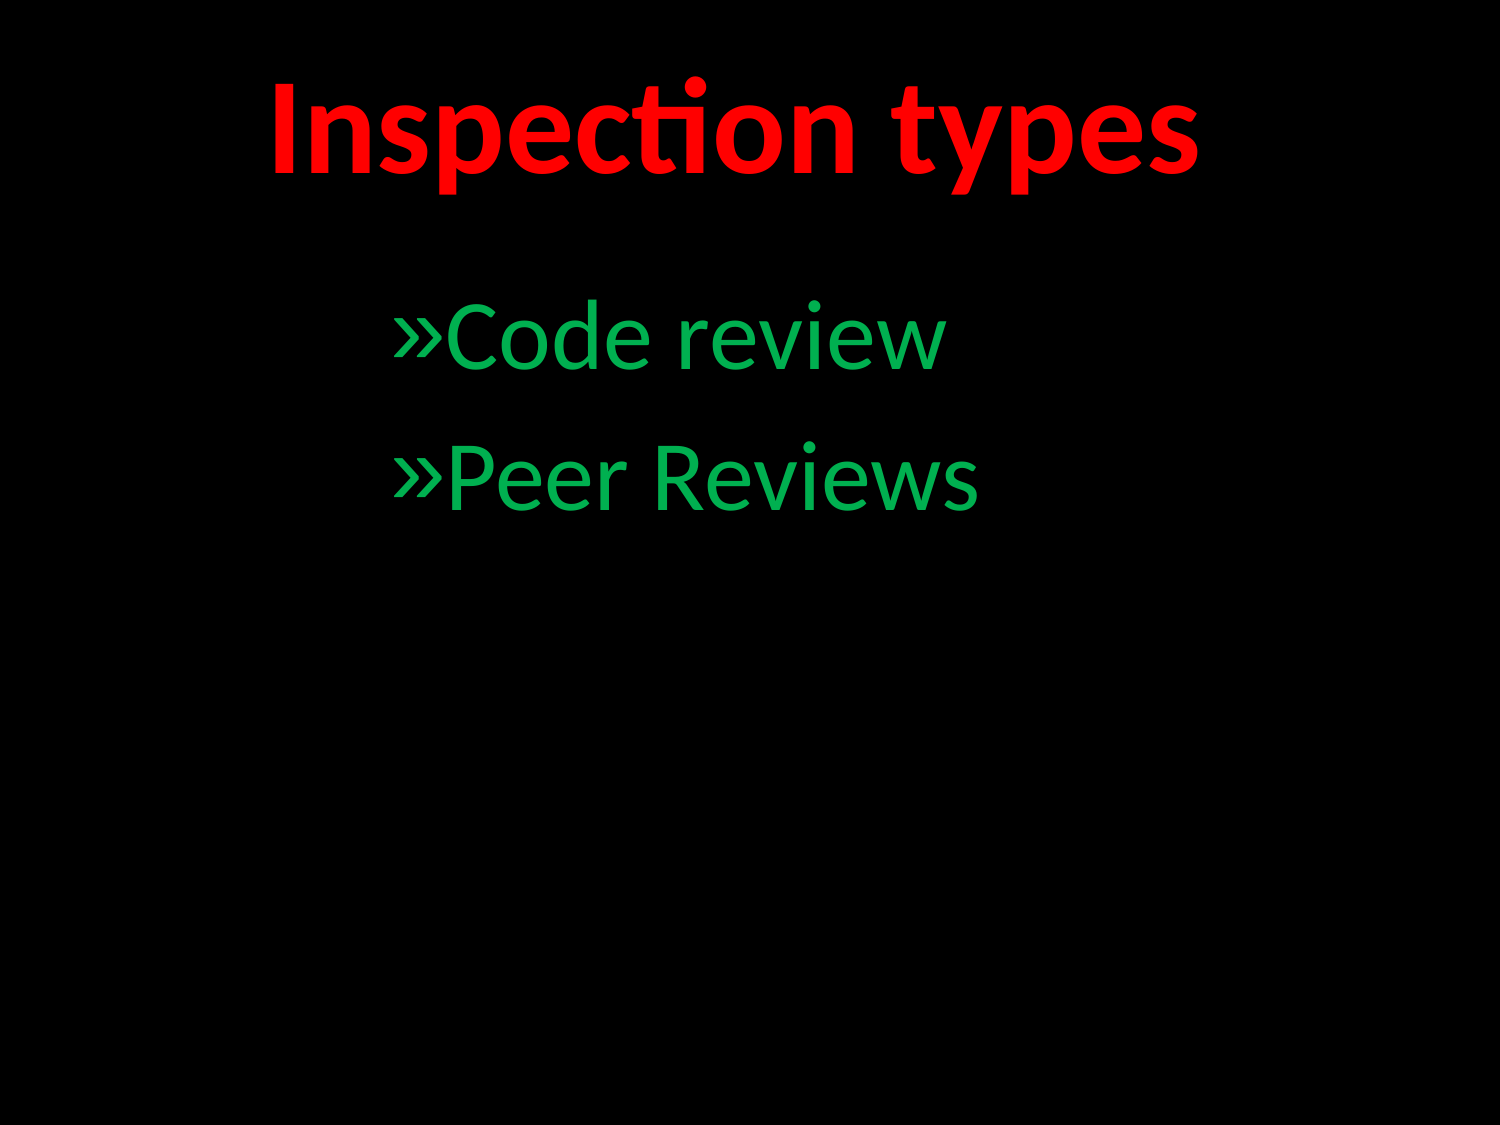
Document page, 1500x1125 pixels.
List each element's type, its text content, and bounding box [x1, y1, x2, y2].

title Inspection types [0, 0, 1500, 238]
list Code review Peer Reviews [75, 262, 1425, 1005]
